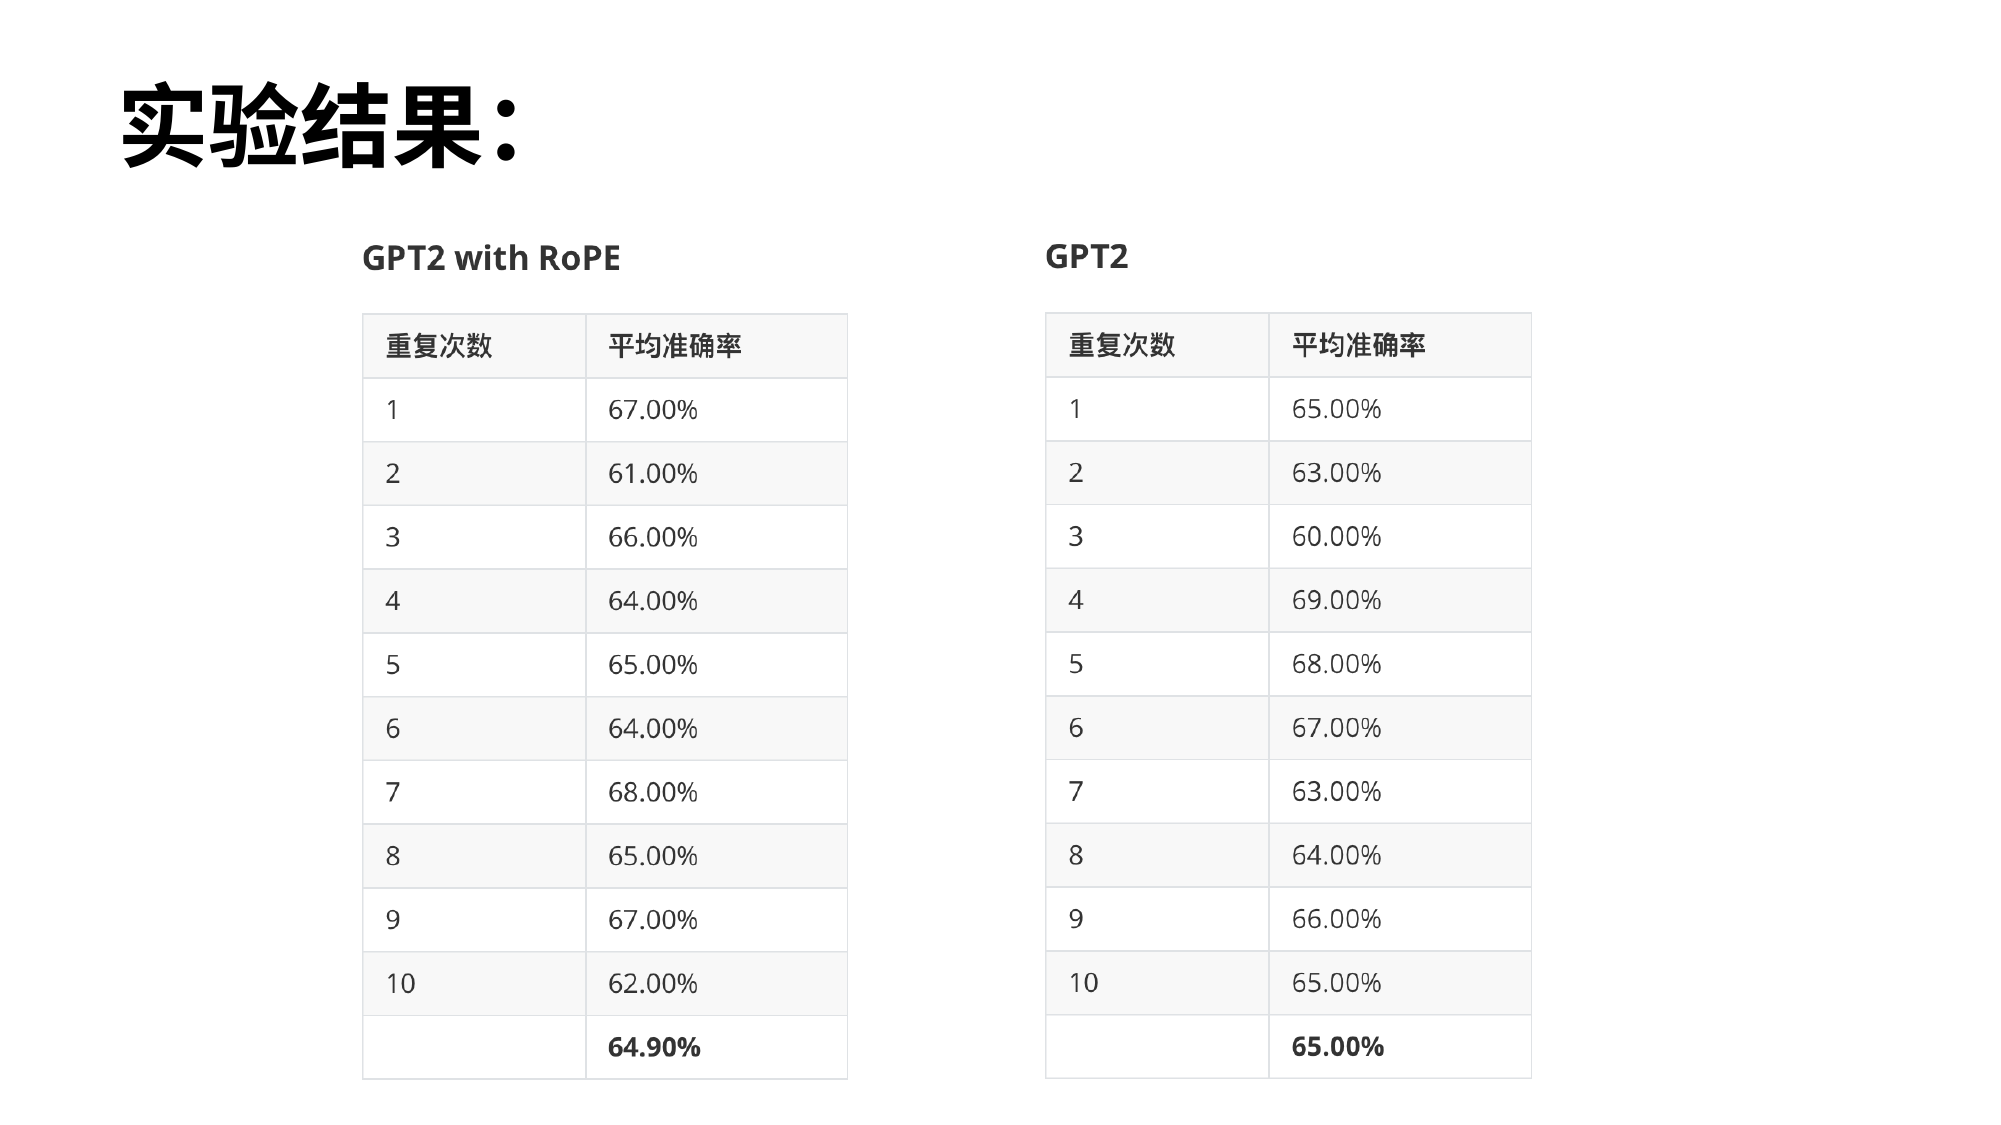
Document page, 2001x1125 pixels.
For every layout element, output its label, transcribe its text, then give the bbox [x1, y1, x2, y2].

title 实验结果： [102, 22, 1828, 240]
picture [358, 239, 853, 1083]
picture [1041, 239, 1537, 1083]
